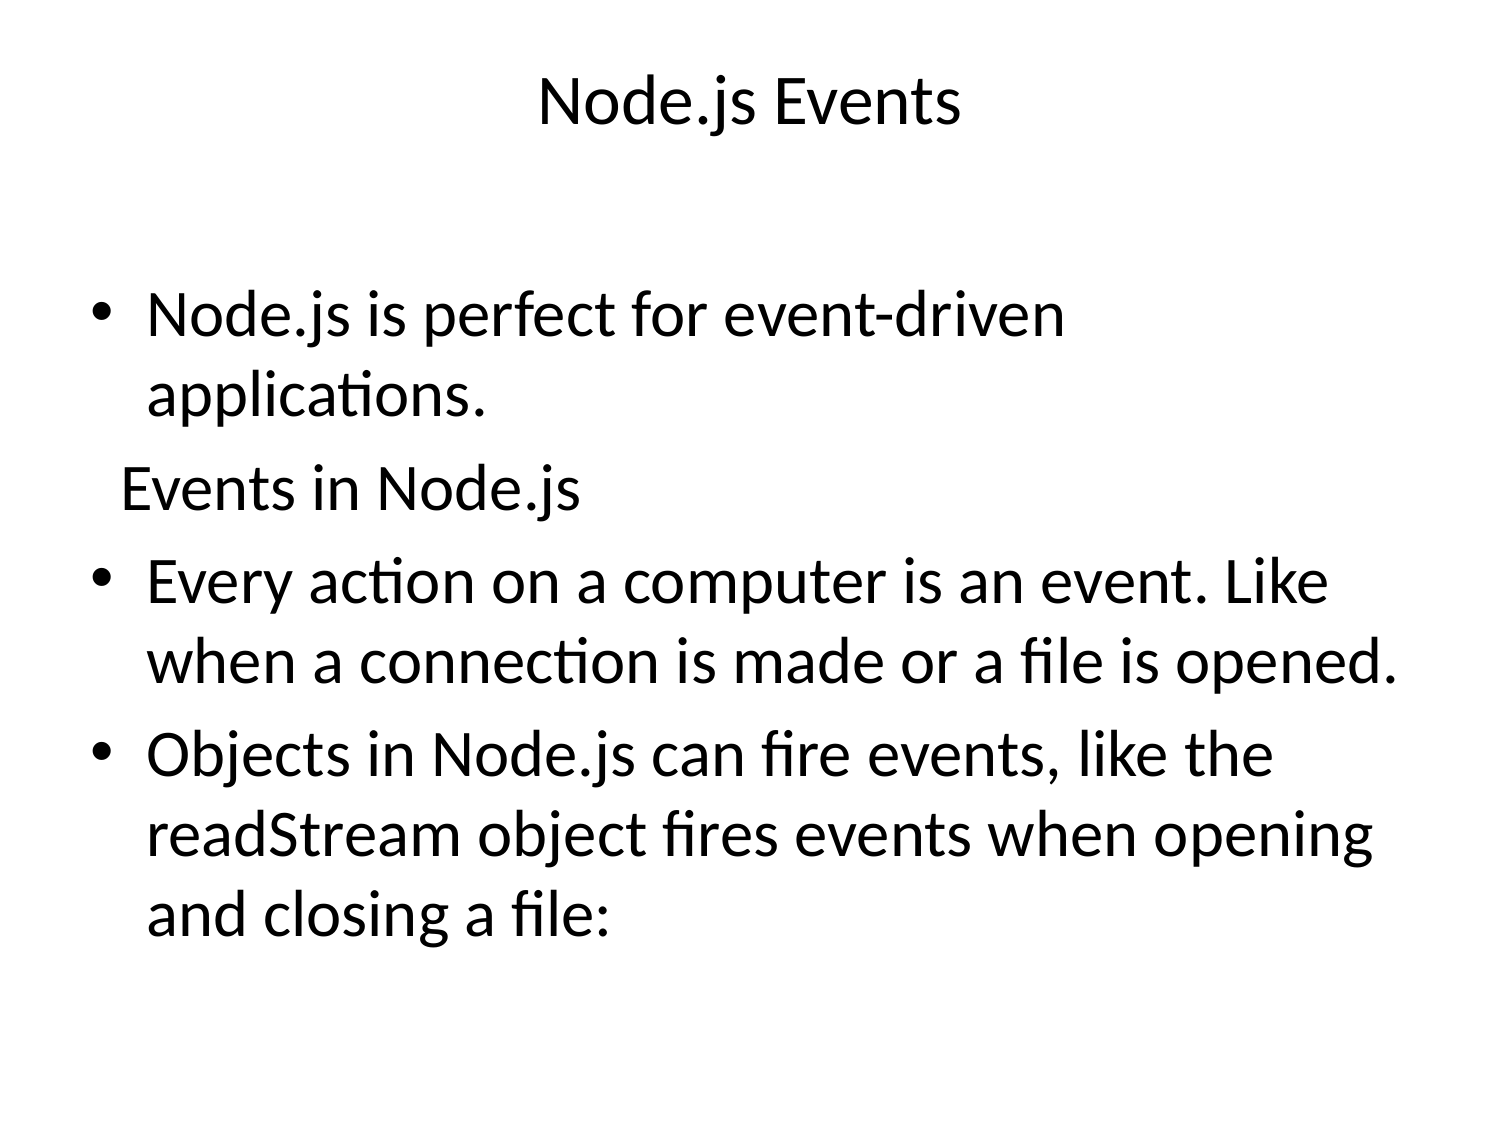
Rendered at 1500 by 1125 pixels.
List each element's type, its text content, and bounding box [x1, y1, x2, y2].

title Node.js Events [75, 45, 1425, 233]
list Node.js is perfect for event-driven applications. Events in Node.js Every action on a computer is an event. Like when a connection is made or a file is opened. Objects in Node.js can fire events, like the readStream object fires events when opening and closing a file: [75, 262, 1425, 1005]
